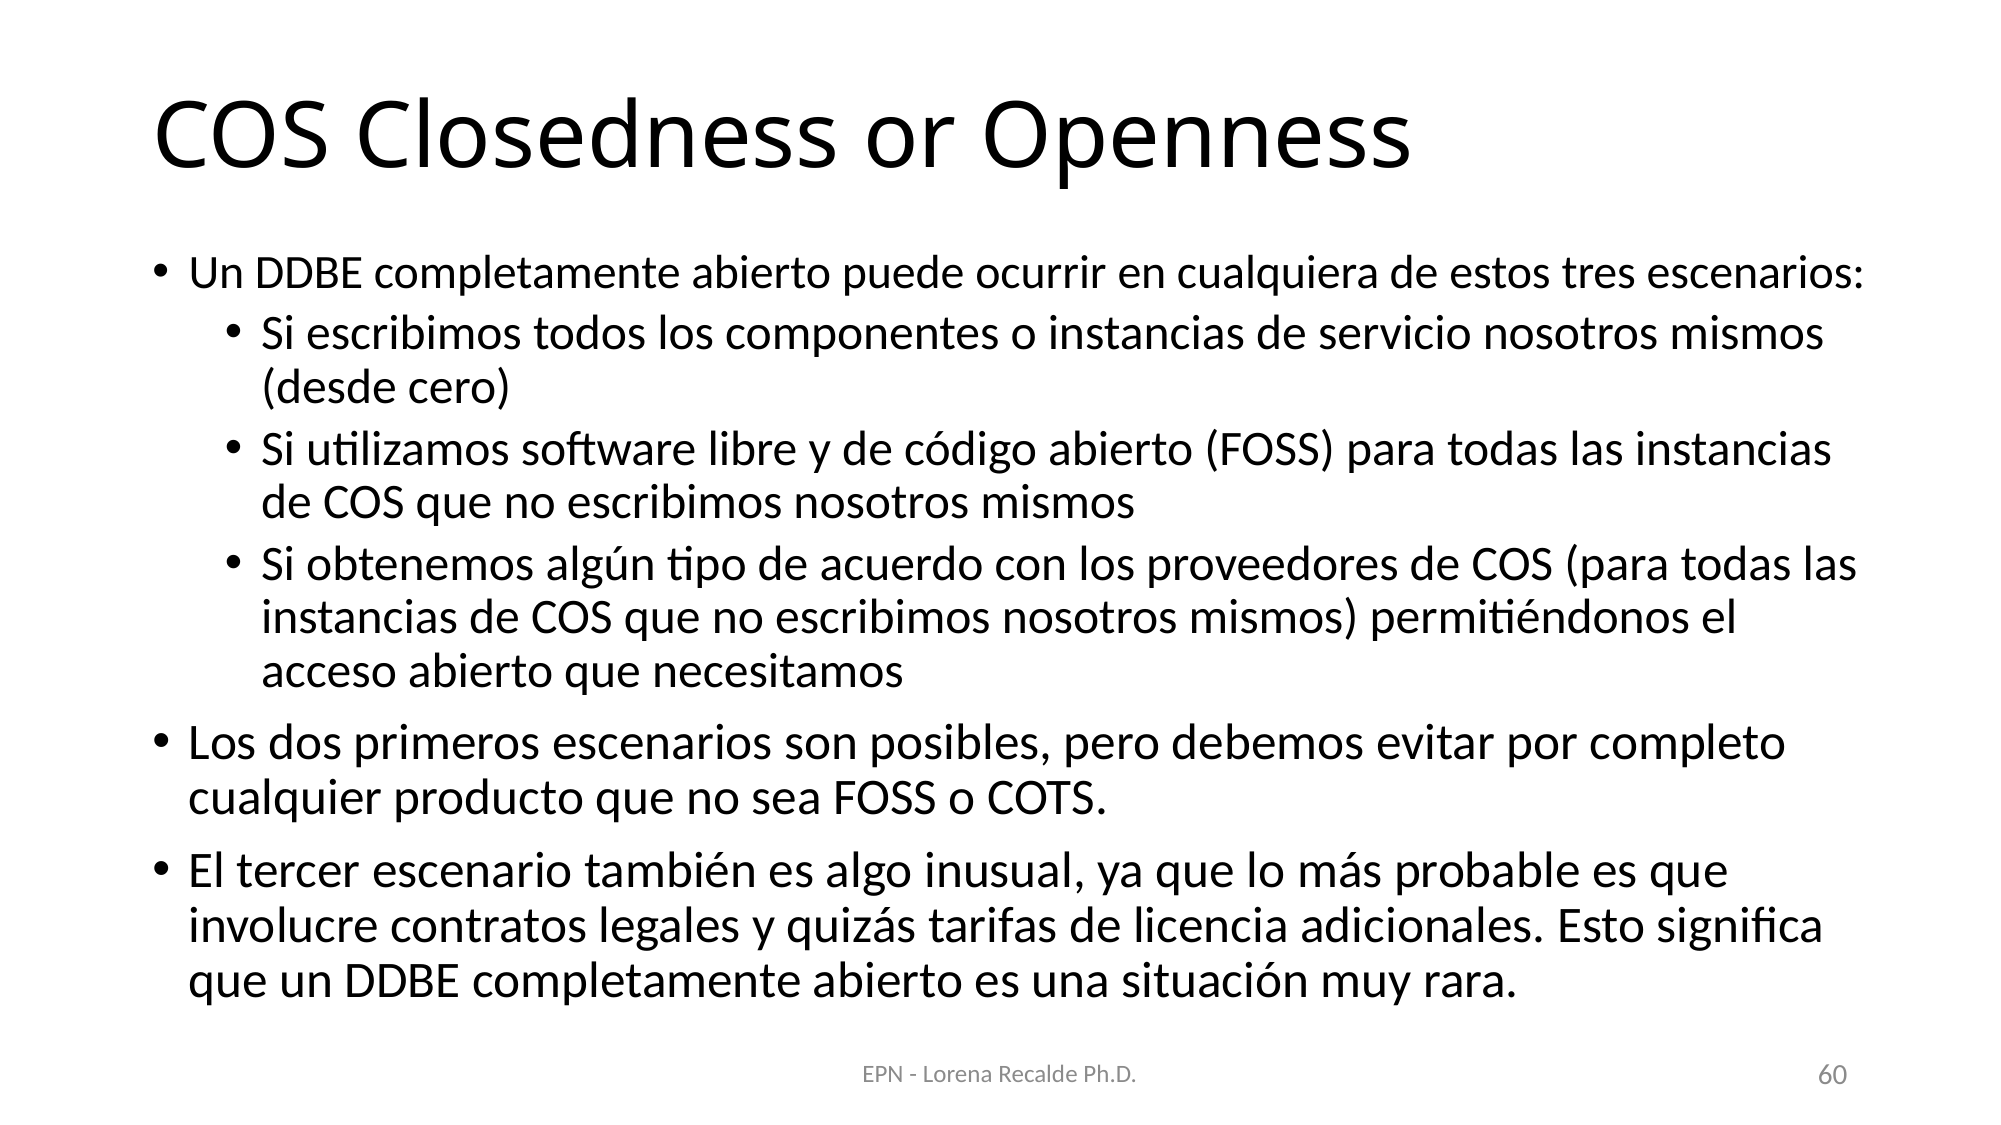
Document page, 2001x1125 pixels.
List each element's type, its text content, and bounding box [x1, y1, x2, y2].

slide_number 60 [1412, 1042, 1863, 1103]
list Un DDBE completamente abierto puede ocurrir en cualquiera de estos tres escenarios: Si escribimos todos los componentes o instancias de servicio nosotros mismos (desde cero) Si utilizamos software libre y de código abierto (FOSS) para todas las instancias de COS que no escribimos nosotros mismos Si obtenemos algún tipo de acuerdo con los proveedores de COS (para todas las instancias de COS que no escribimos nosotros mismos) permitiéndonos el acceso abierto que necesitamos Los dos primeros escenarios son posibles, pero debemos evitar por completo cualquier producto que no sea FOSS o COTS. El tercer escenario también es algo inusual, ya que lo más probable es que involucre contratos legales y quizás tarifas de licencia adicionales. Esto significa que un DDBE completamente abierto es una situación muy rara. [137, 239, 1896, 1043]
footer EPN - Lorena Recalde Ph.D. [662, 1042, 1338, 1103]
title COS Closedness or Openness [137, 59, 1863, 217]
